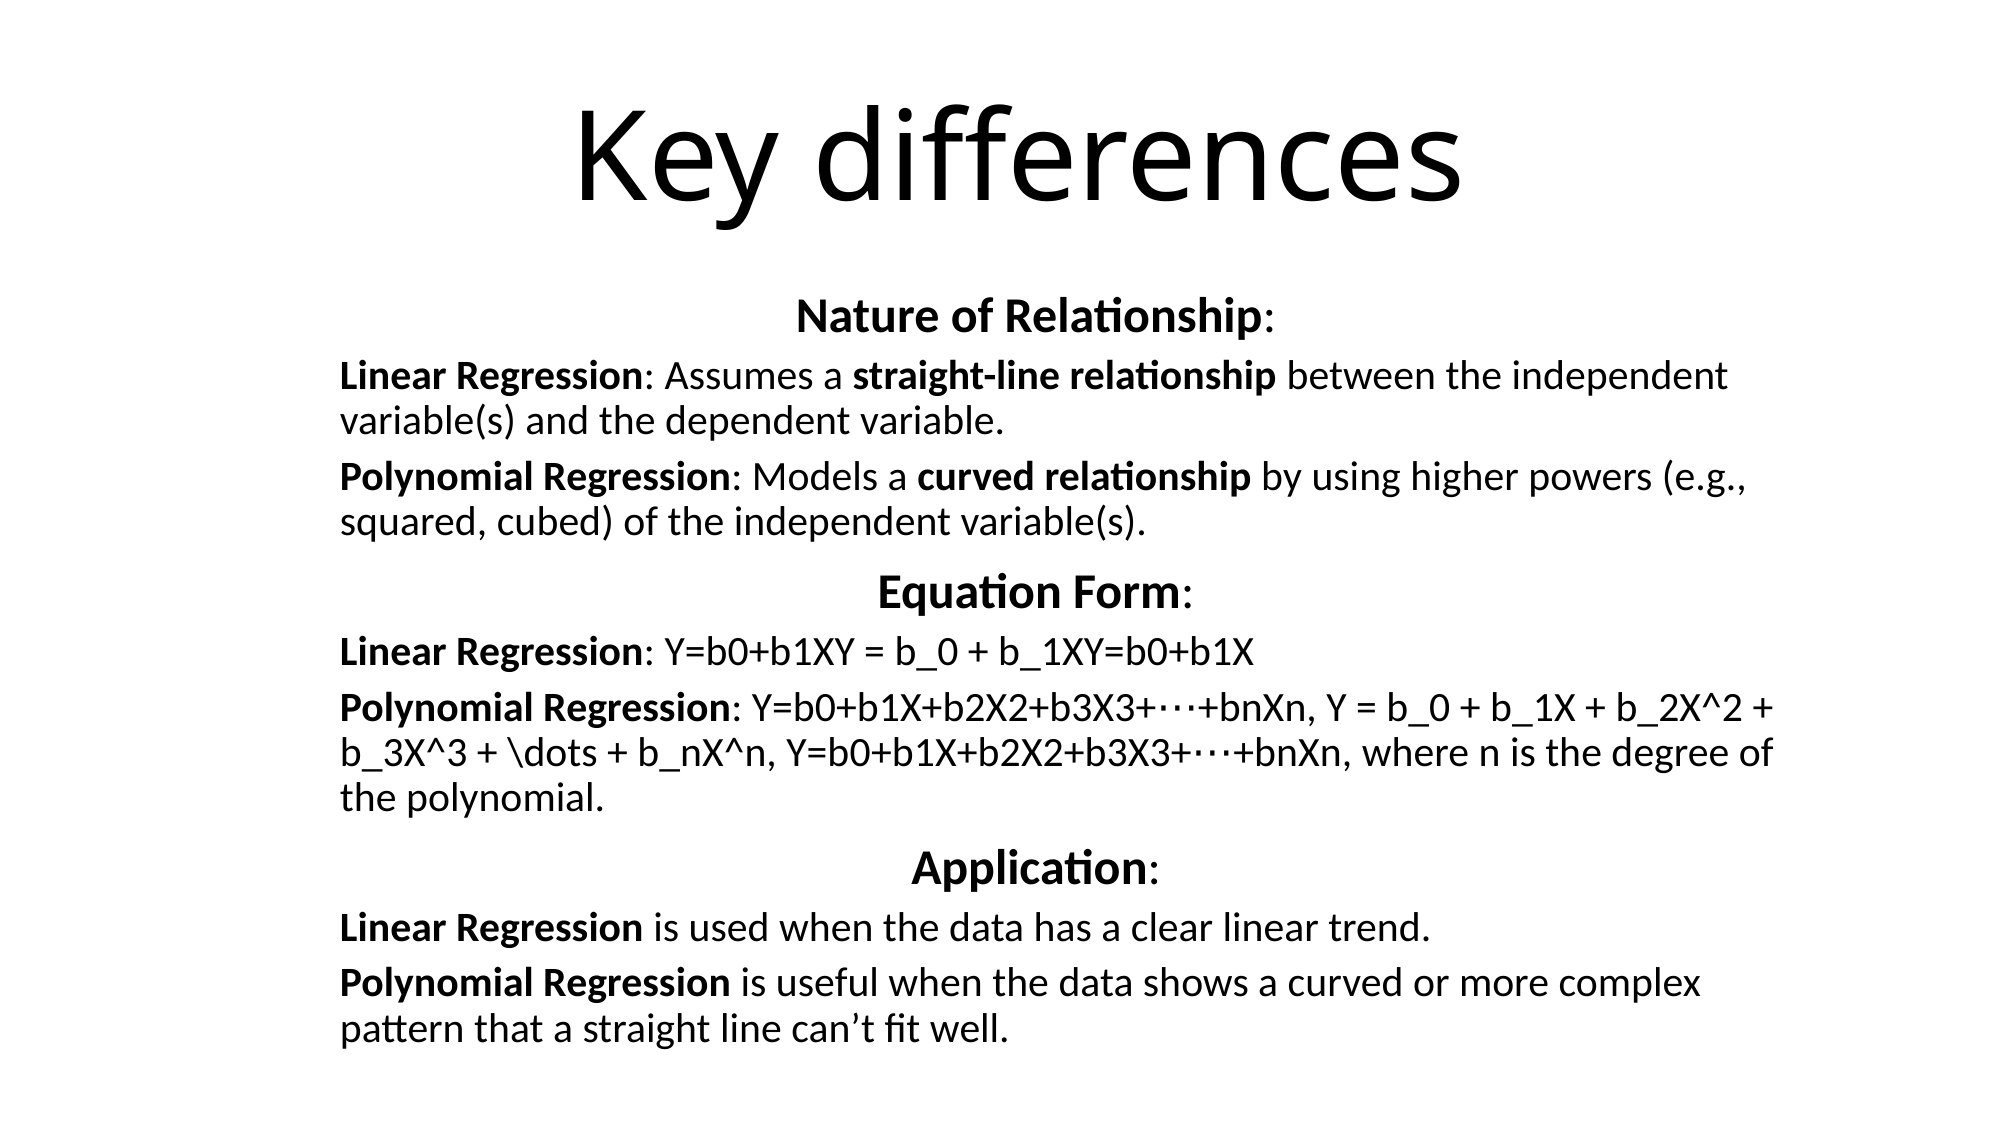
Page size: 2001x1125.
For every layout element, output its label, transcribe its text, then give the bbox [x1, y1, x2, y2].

subtitle Nature of Relationship: Linear Regression: Assumes a straight-line relationship between the independent variable(s) and the dependent variable. Polynomial Regression: Models a curved relationship by using higher powers (e.g., squared, cubed) of the independent variable(s). Equation Form: Linear Regression: Y=b0+b1XY = b_0 + b_1XY=b0​+b1​X Polynomial Regression: Y=b0+b1X+b2X2+b3X3+⋯+bnXn, Y = b_0 + b_1X + b_2X^2 + b_3X^3 + \dots + b_nX^n, Y=b0​+b1​X+b2​X2+b3​X3+⋯+bn​Xn, where n is the degree of the polynomial. Application: Linear Regression is used when the data has a clear linear trend. Polynomial Regression is useful when the data shows a curved or more complex pattern that a straight line can’t fit well. [249, 281, 1823, 1110]
title Key differences [51, 0, 1985, 235]
